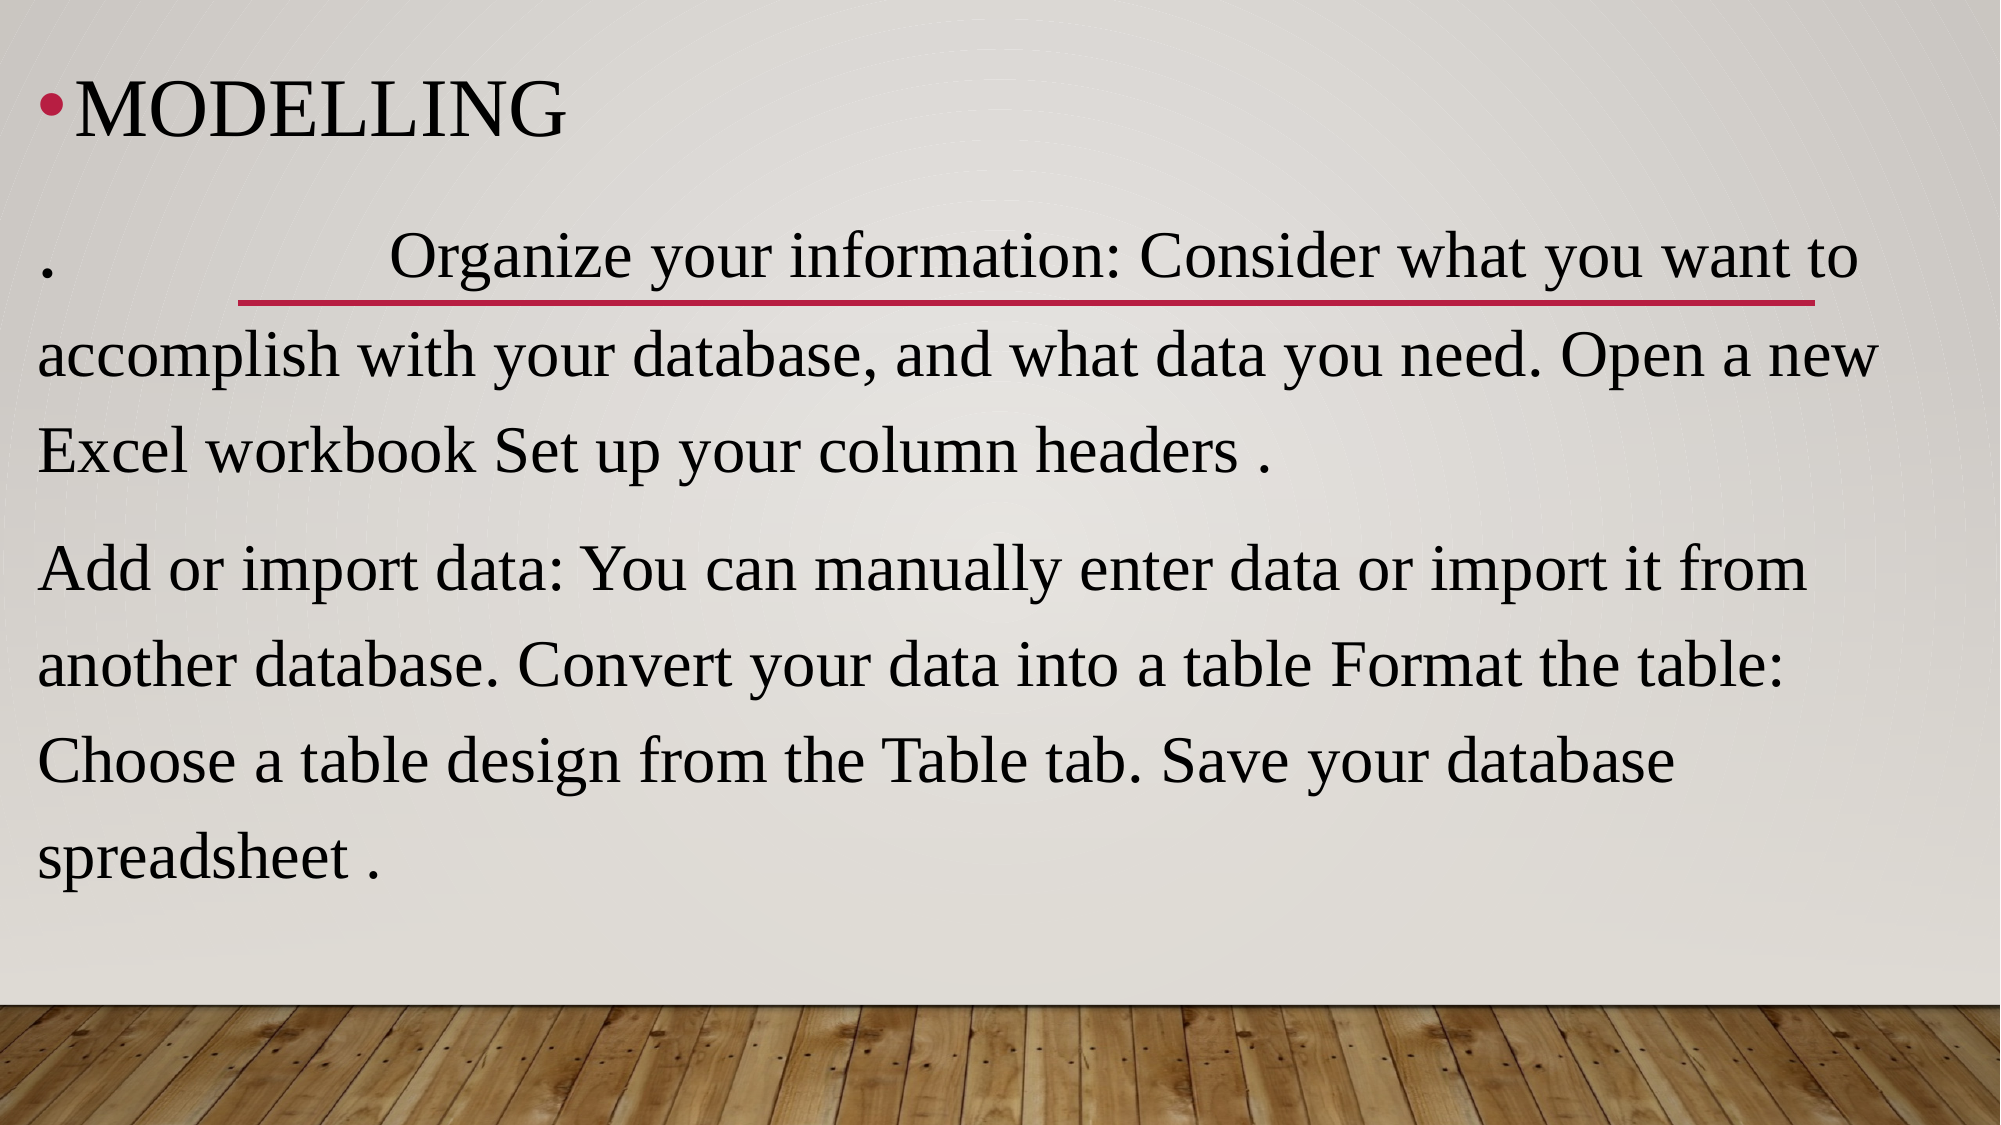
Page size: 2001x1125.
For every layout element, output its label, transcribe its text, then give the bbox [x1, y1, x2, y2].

list MODELLING . Organize your information: Consider what you want to accomplish with your database, and what data you need. Open a new Excel workbook Set up your column headers . Add or import data: You can manually enter data or import it from another database. Convert your data into a table Format the table: Choose a table design from the Table tab. Save your database spreadsheet . [22, 26, 2000, 1006]
picture [0, 1005, 2000, 1125]
